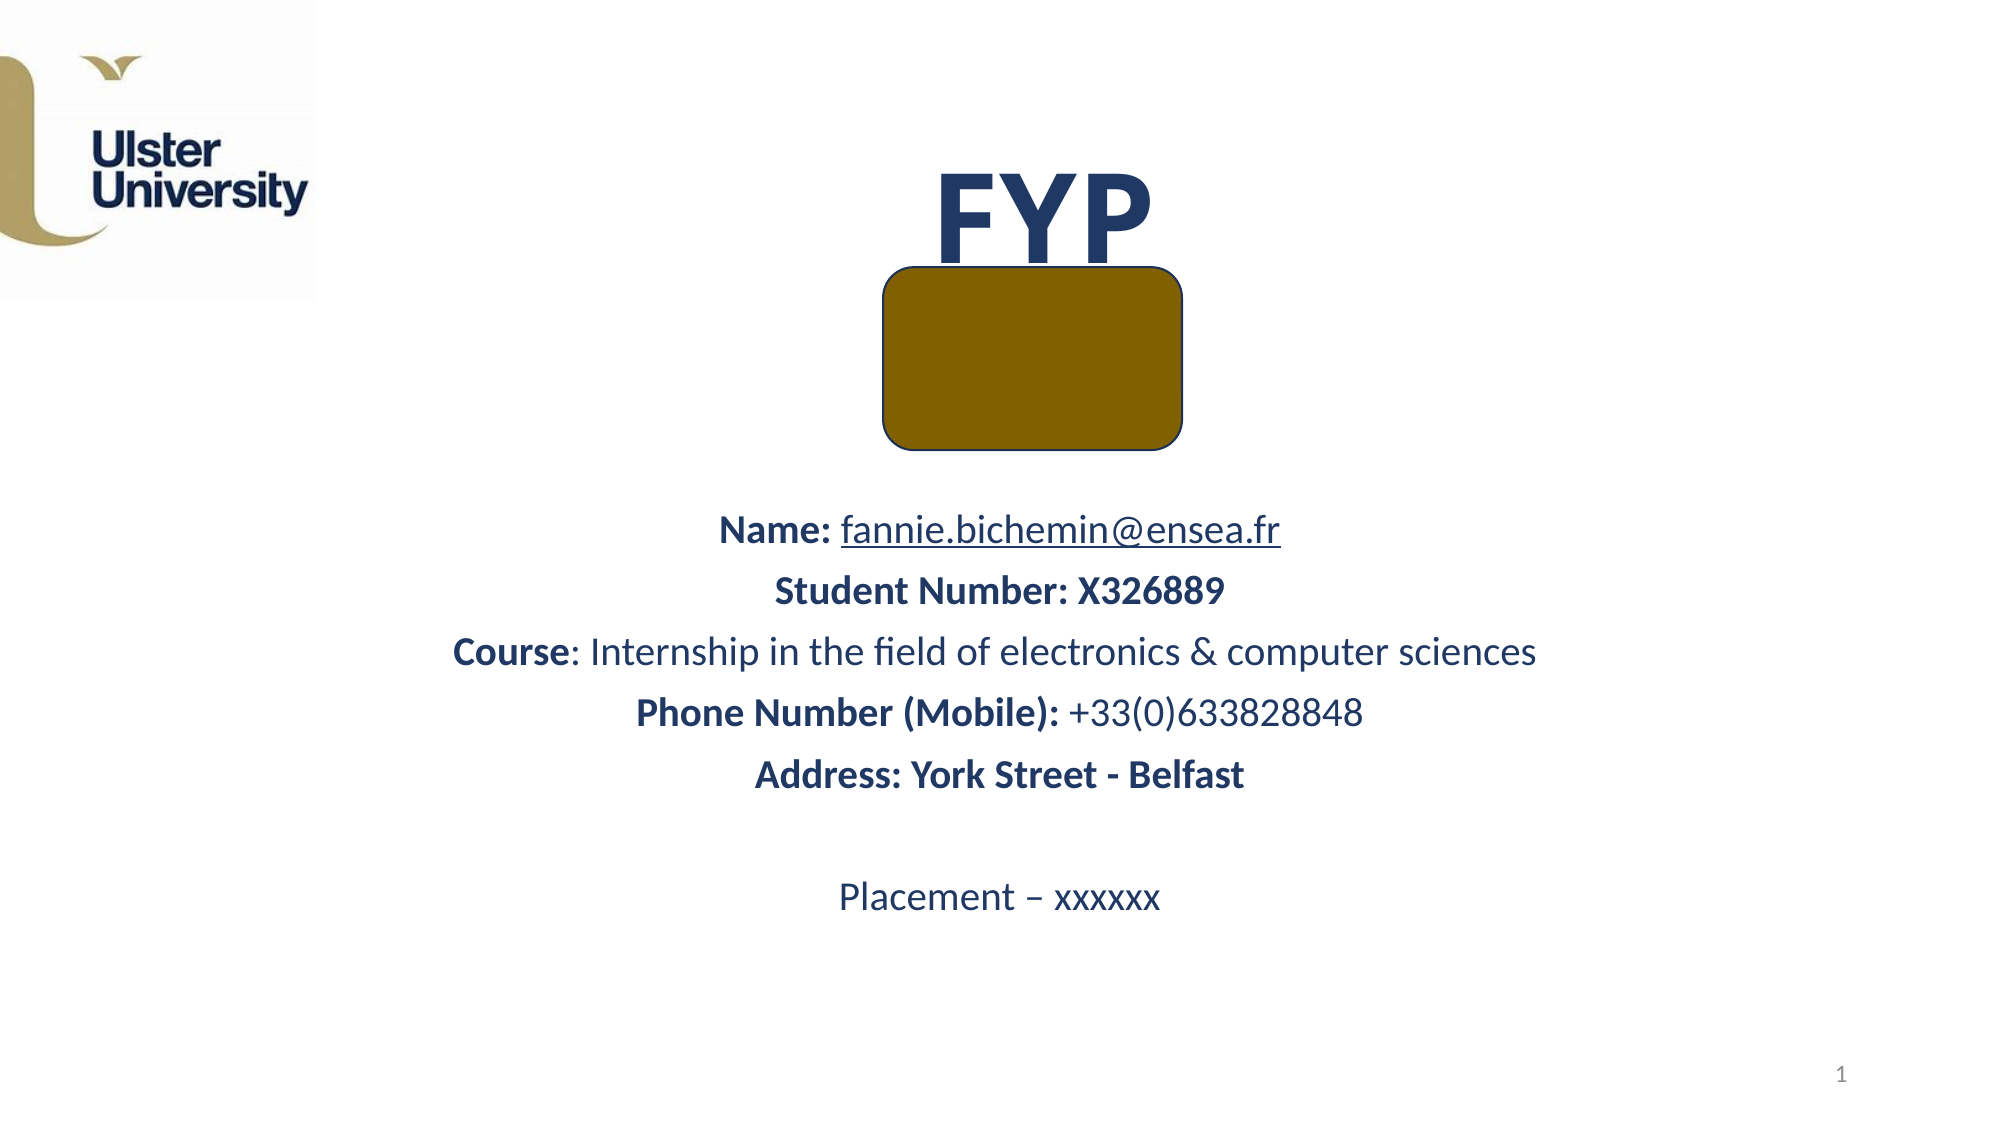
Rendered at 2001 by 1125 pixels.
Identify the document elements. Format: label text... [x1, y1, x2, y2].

picture [0, 0, 316, 302]
slide_number 1 [1412, 1042, 1863, 1103]
text_box [882, 267, 1181, 452]
text_box Name: fannie.bichemin@ensea.fr Student Number: X326889 Course: Internship in the field of electronics & computer sciences Phone Number (Mobile): +33(0)633828848 Address: York Street - Belfast Placement – xxxxxx [294, 500, 1706, 1054]
title FYP [906, 251, 1181, 433]
